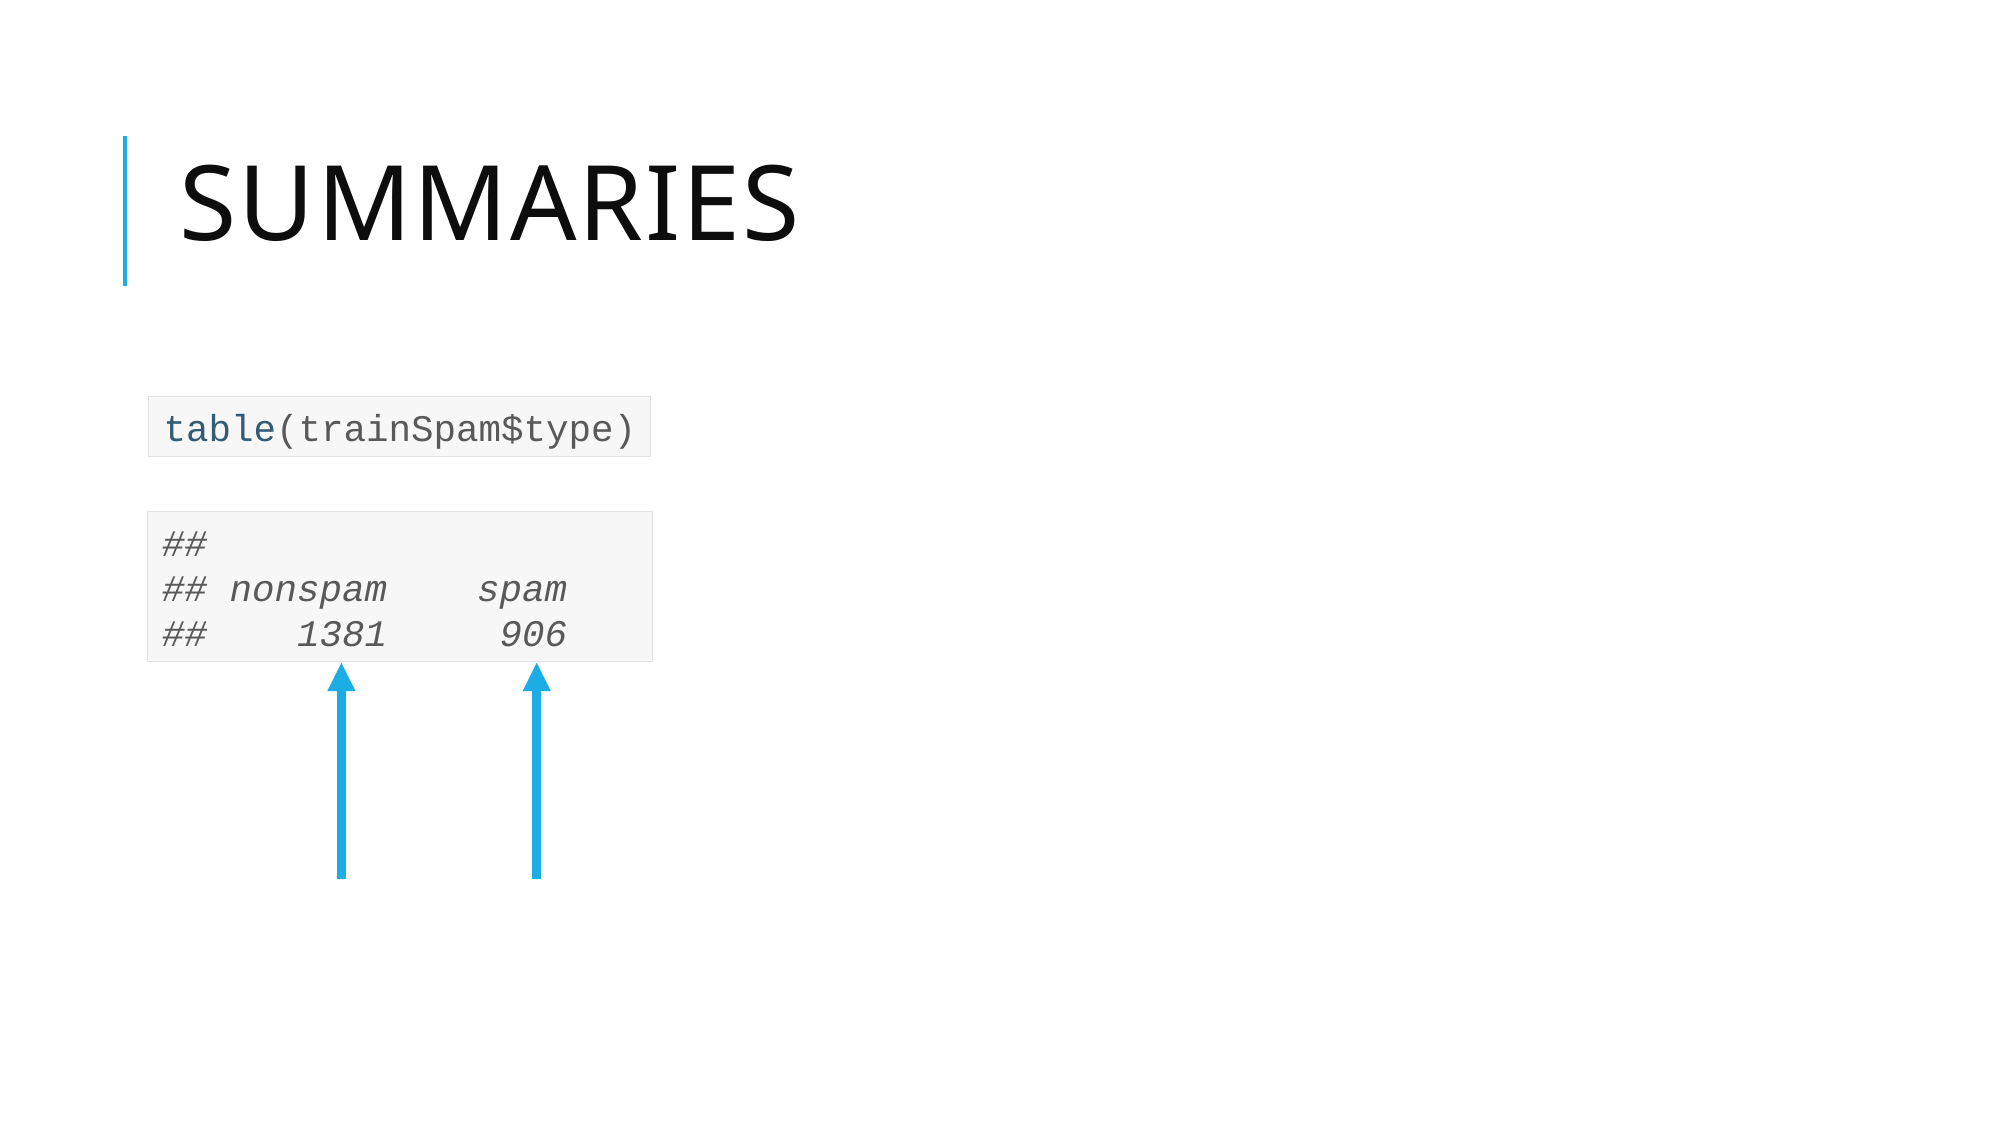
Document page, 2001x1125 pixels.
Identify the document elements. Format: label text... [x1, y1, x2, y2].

text_box ## ## nonspam spam ## 1381 906 [147, 511, 653, 662]
title Summaries [164, 150, 1760, 397]
text_box table(trainSpam$type) [148, 396, 651, 457]
